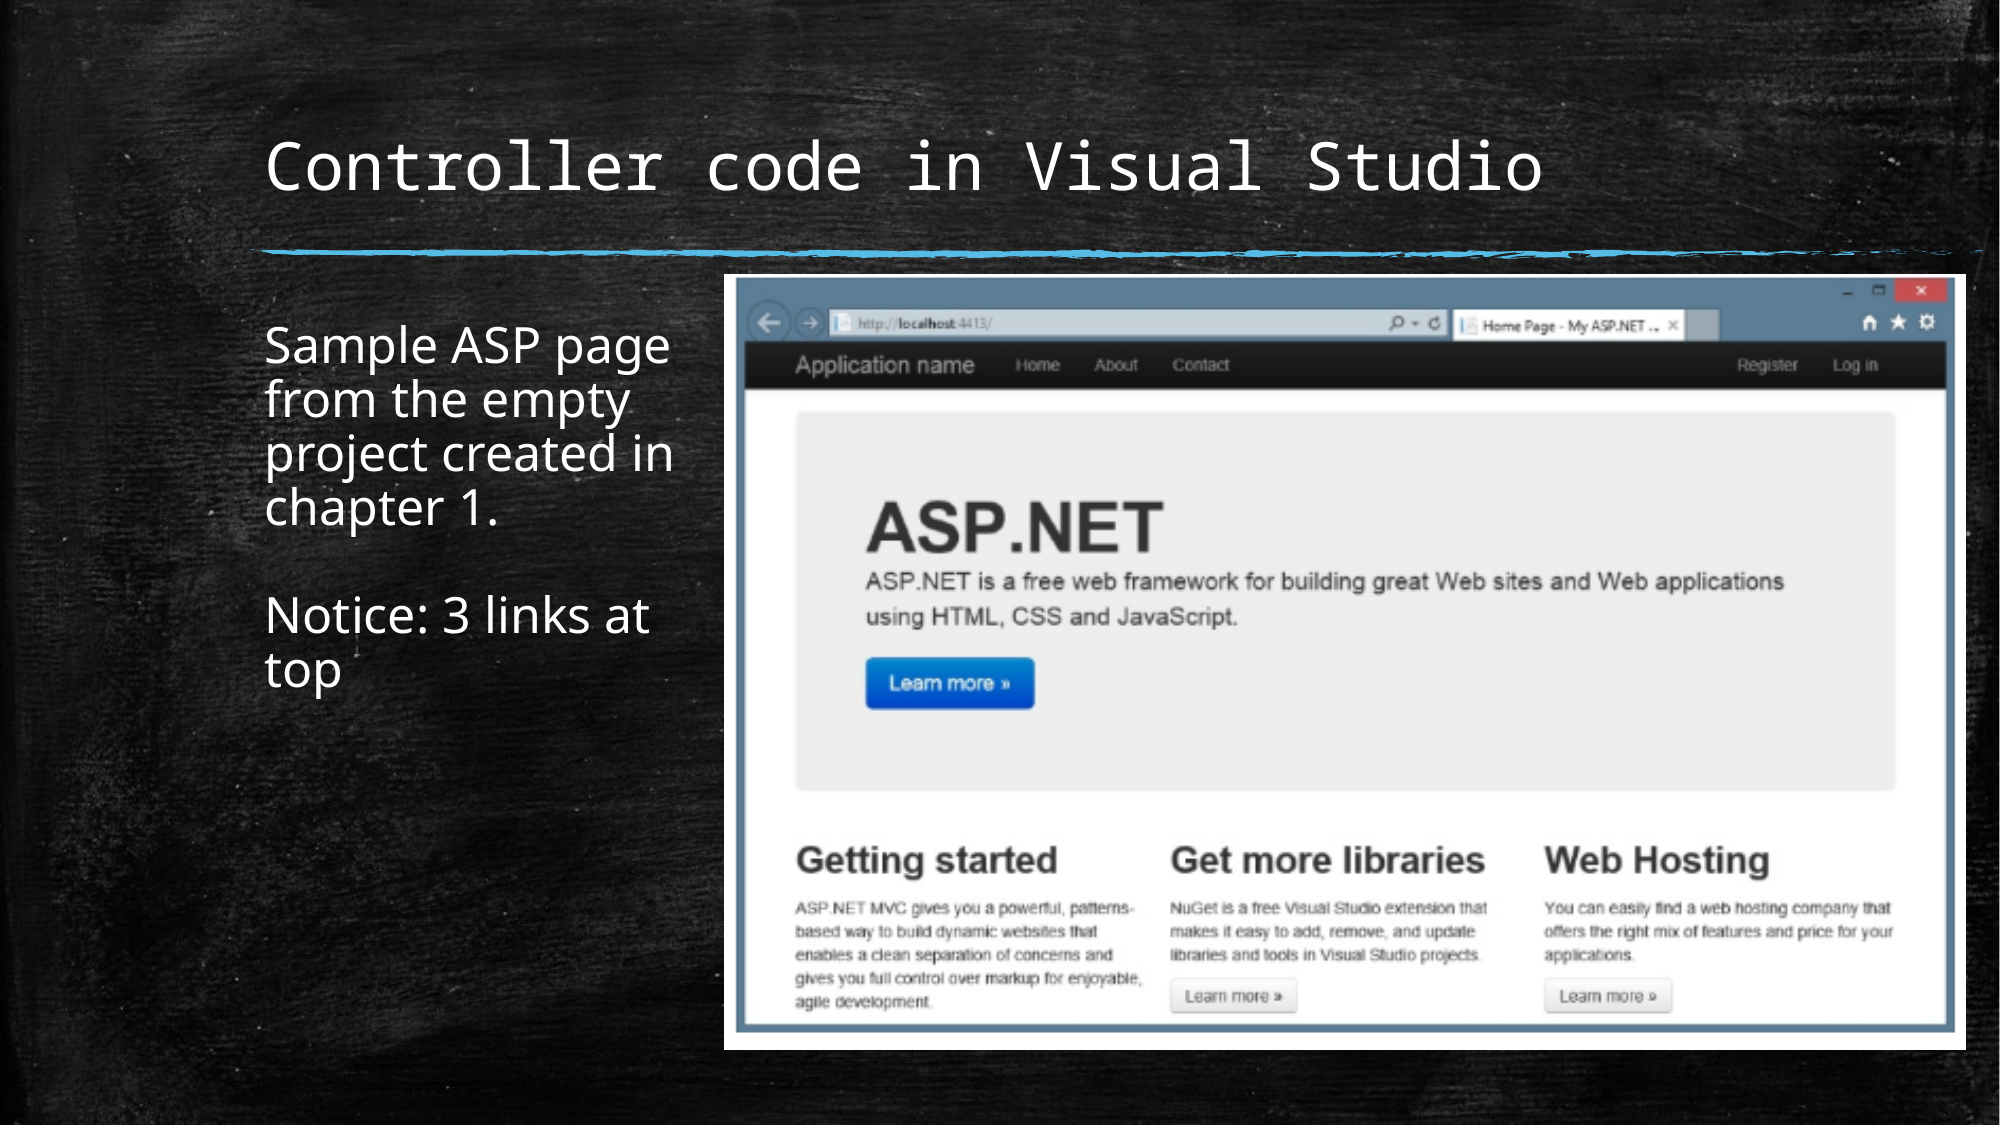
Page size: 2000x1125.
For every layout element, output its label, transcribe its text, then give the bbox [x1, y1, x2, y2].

list Sample ASP page from the empty project created in chapter 1. Notice: 3 links at top [249, 312, 700, 1013]
title Controller code in Visual Studio [249, 45, 1750, 213]
picture [724, 274, 1966, 1050]
